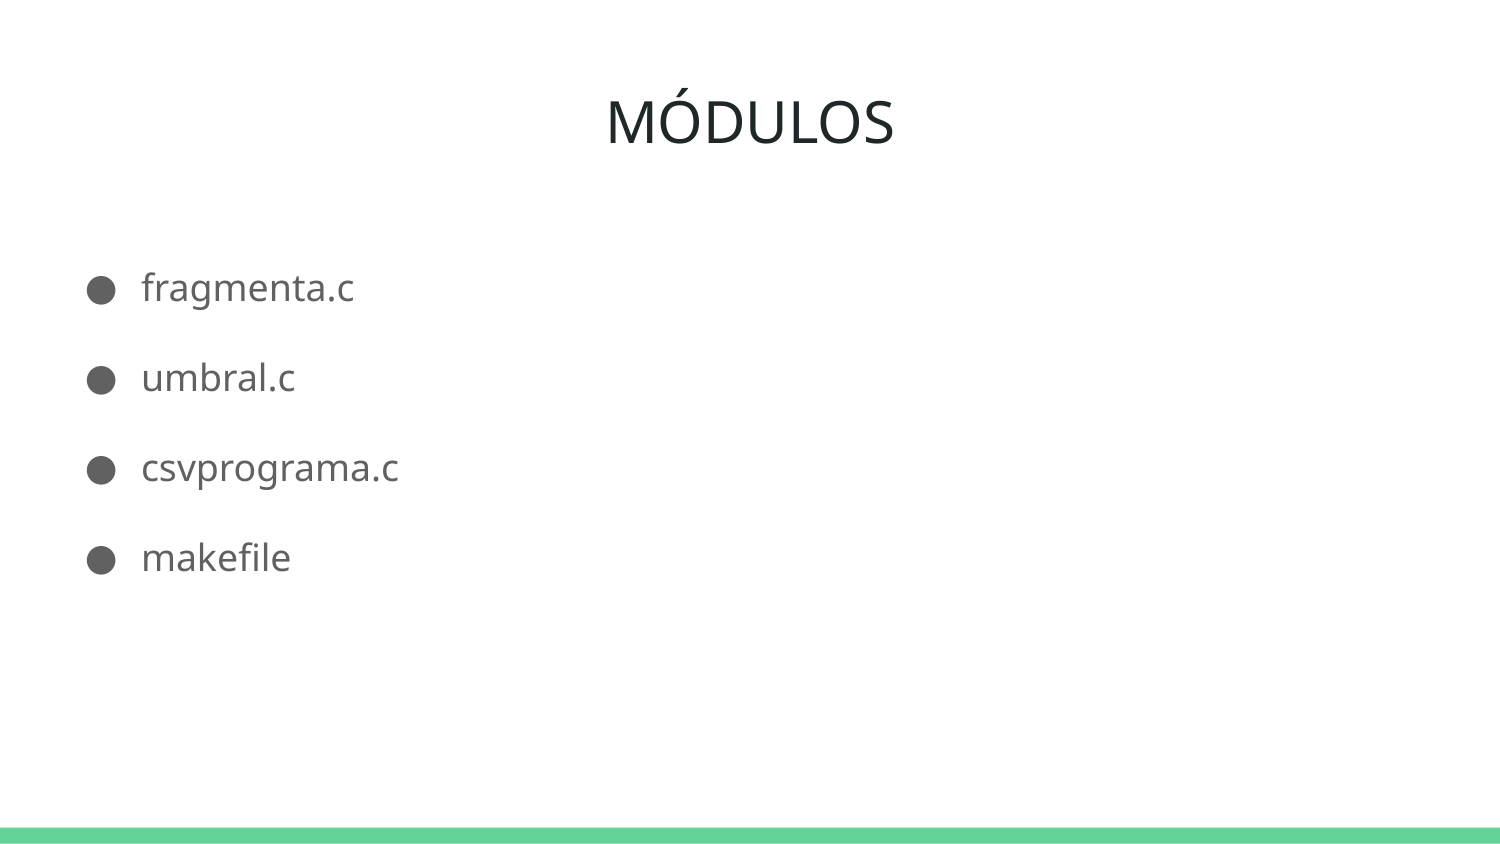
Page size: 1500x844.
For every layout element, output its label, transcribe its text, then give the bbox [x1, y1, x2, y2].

title MÓDULOS [51, 70, 1449, 125]
list fragmenta.c umbral.c csvprograma.c makefile [51, 125, 1449, 486]
